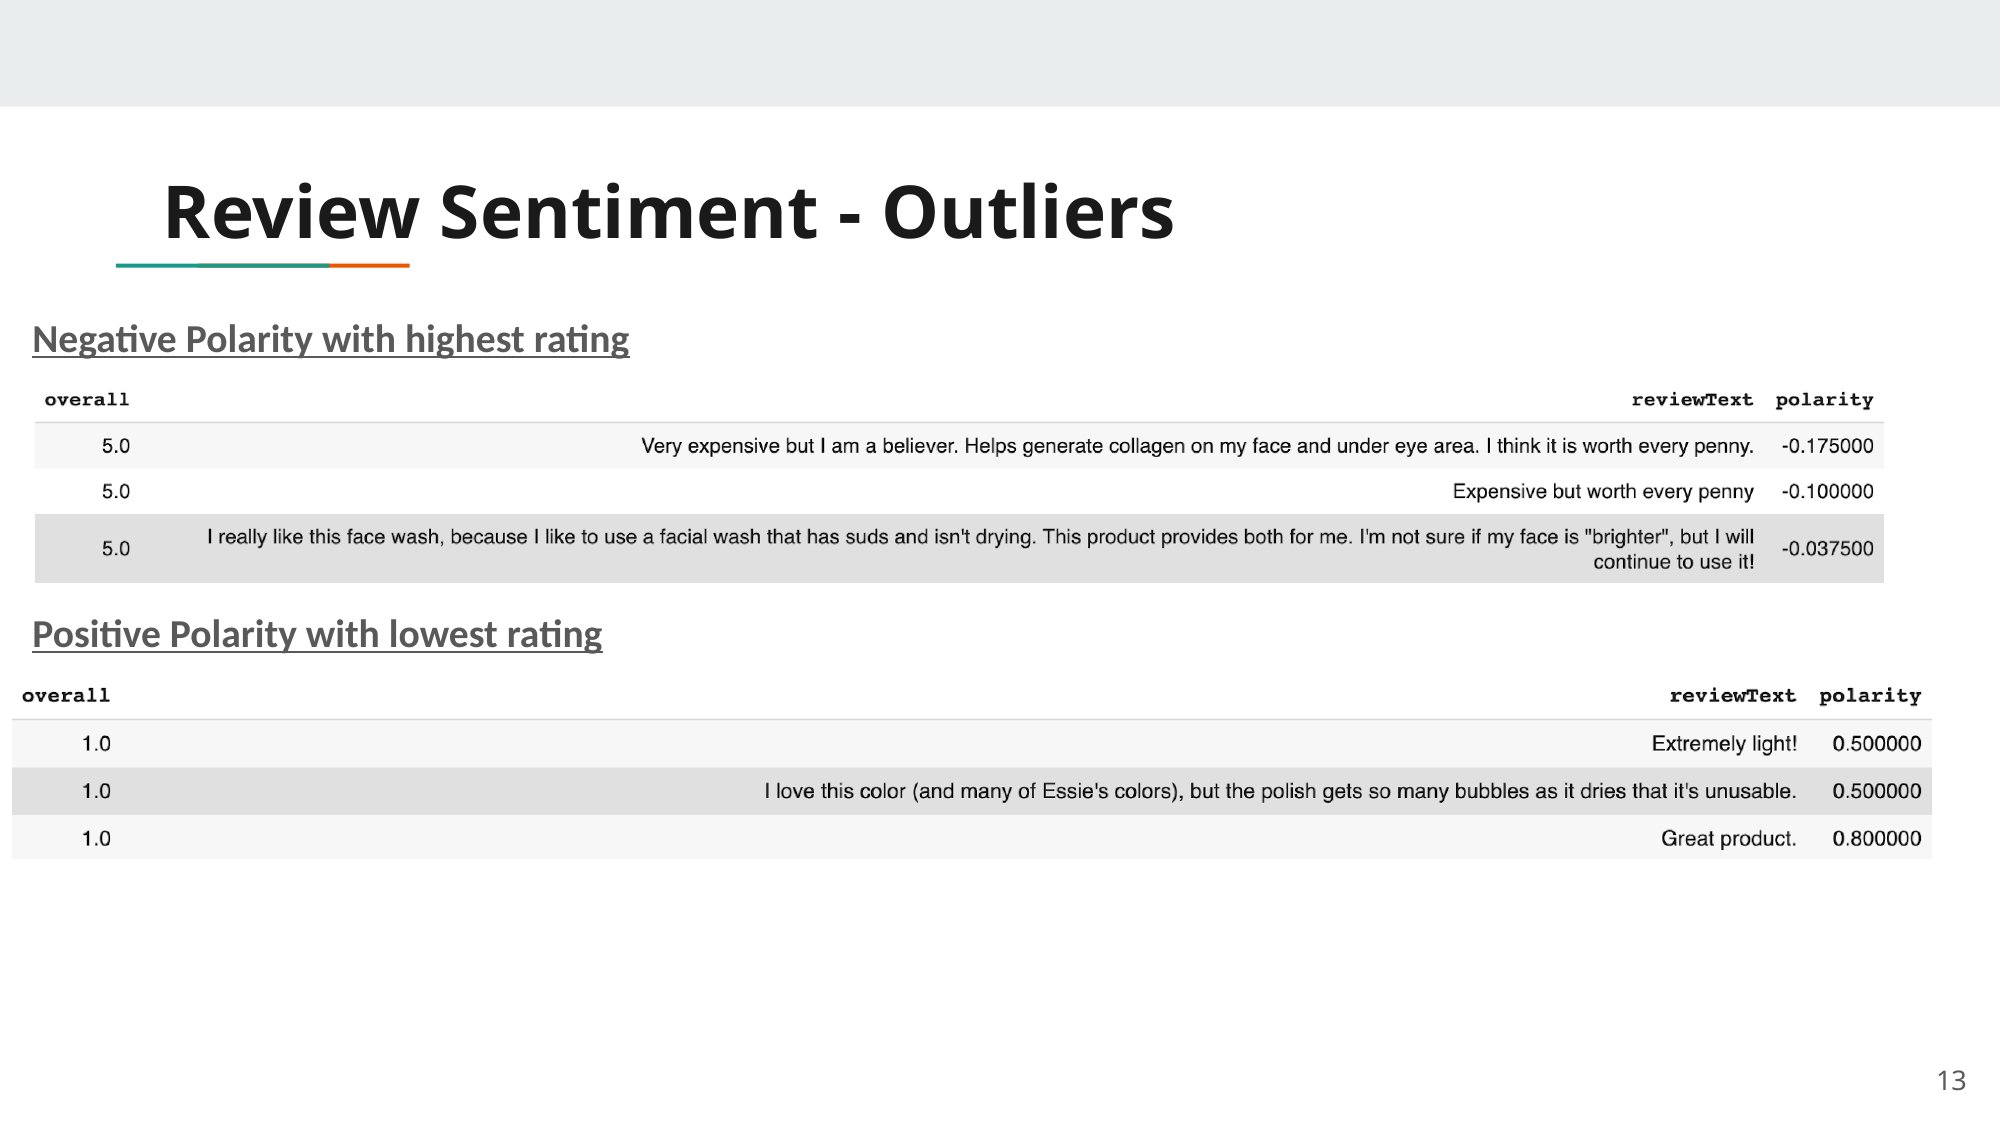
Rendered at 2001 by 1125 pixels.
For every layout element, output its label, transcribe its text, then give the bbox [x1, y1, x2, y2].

picture [12, 674, 1939, 859]
title Review Sentiment - Outliers [142, 145, 1825, 263]
list Negative Polarity with highest rating Positive Polarity with lowest rating [12, 286, 1965, 1098]
picture [35, 376, 1884, 584]
slide_number ‹#› [1867, 1038, 1988, 1125]
